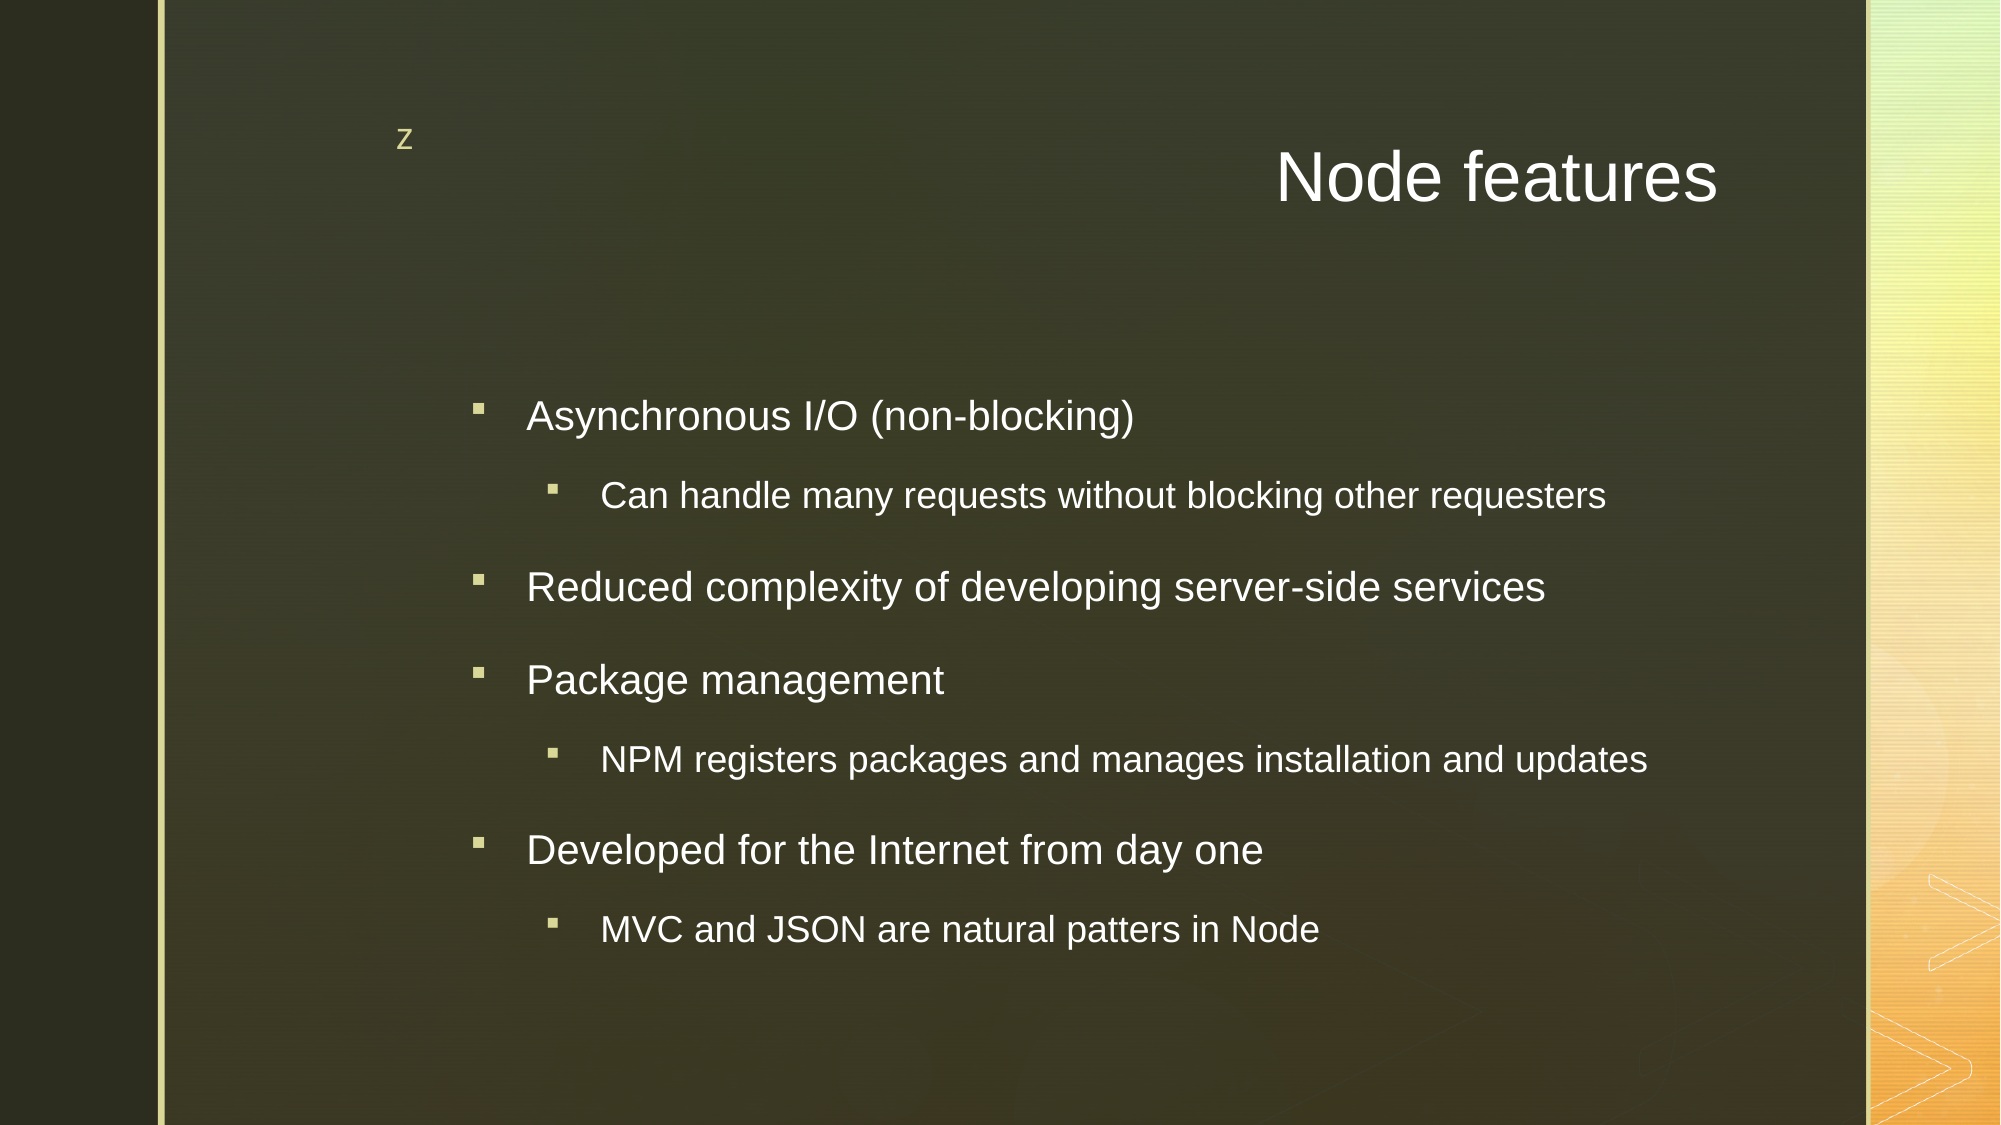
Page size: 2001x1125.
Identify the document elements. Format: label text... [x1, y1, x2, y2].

list Asynchronous I/O (non-blocking) Can handle many requests without blocking other requesters Reduced complexity of developing server-side services Package management NPM registers packages and manages installation and updates Developed for the Internet from day one MVC and JSON are natural patters in Node [454, 336, 1734, 993]
title Node features [428, 132, 1734, 310]
picture [1871, 0, 2001, 1125]
